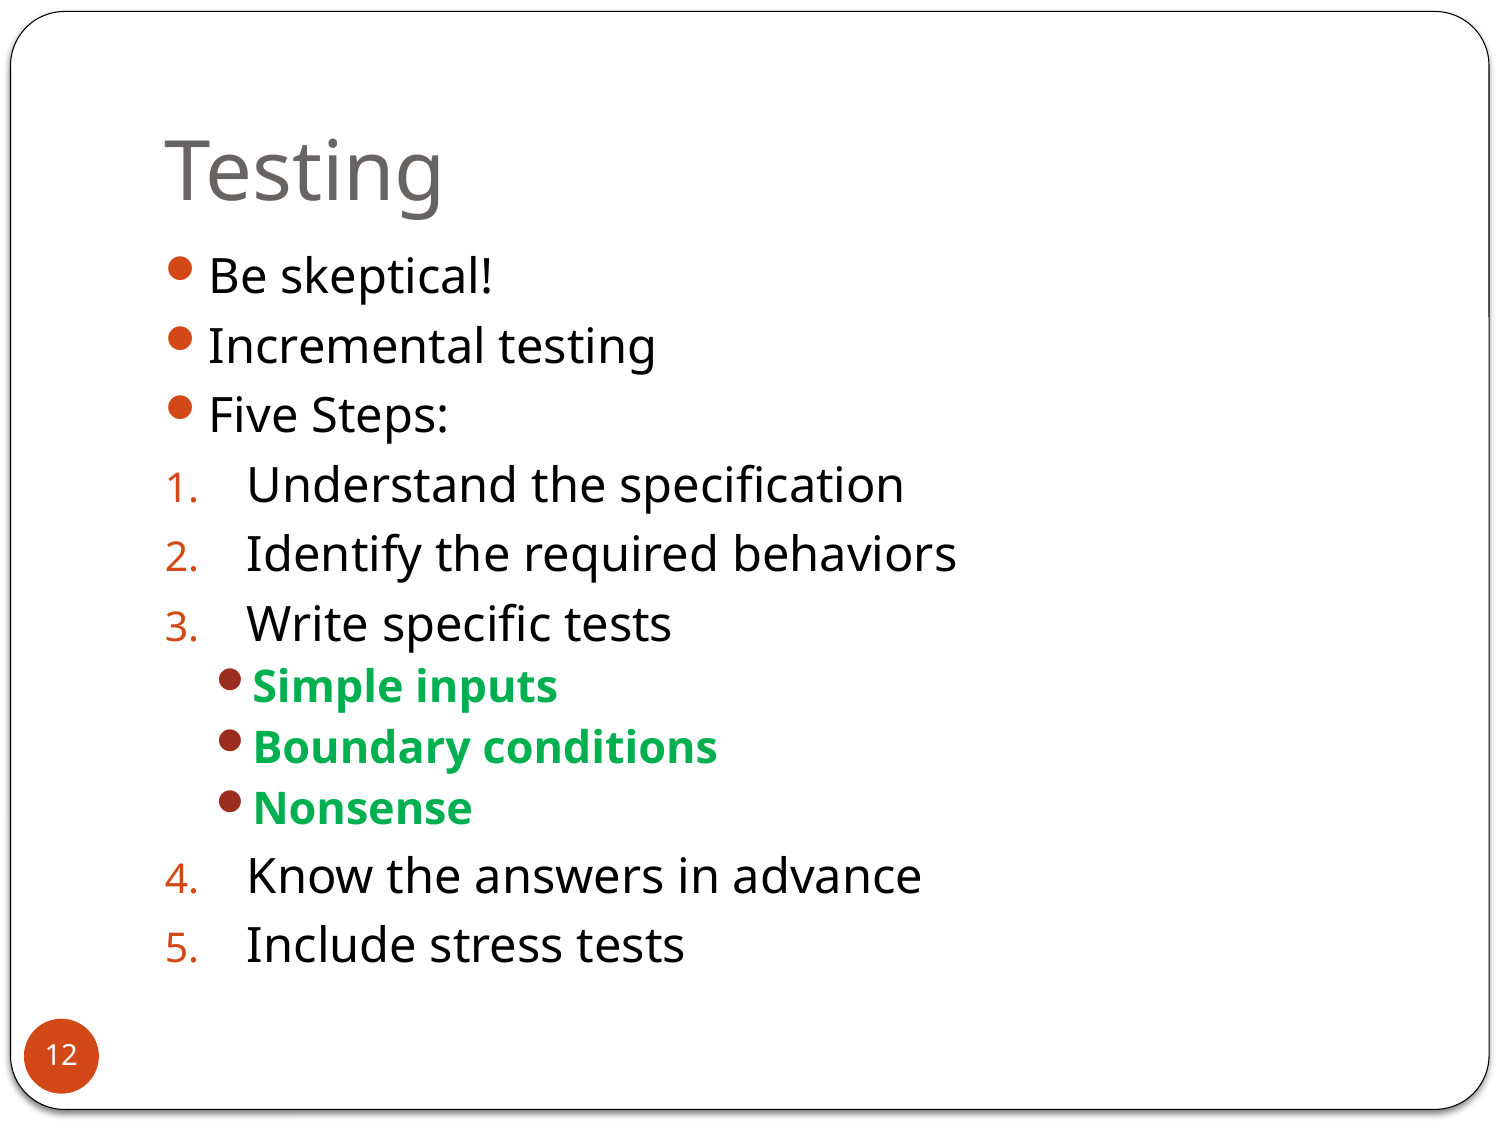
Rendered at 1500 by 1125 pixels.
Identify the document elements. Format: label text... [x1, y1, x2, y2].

title Testing [150, 45, 1425, 233]
list Be skeptical! Incremental testing Five Steps: Understand the specification Identify the required behaviors Write specific tests Simple inputs Boundary conditions Nonsense Know the answers in advance Include stress tests [150, 237, 1425, 988]
slide_number 12 [23, 1018, 99, 1094]
